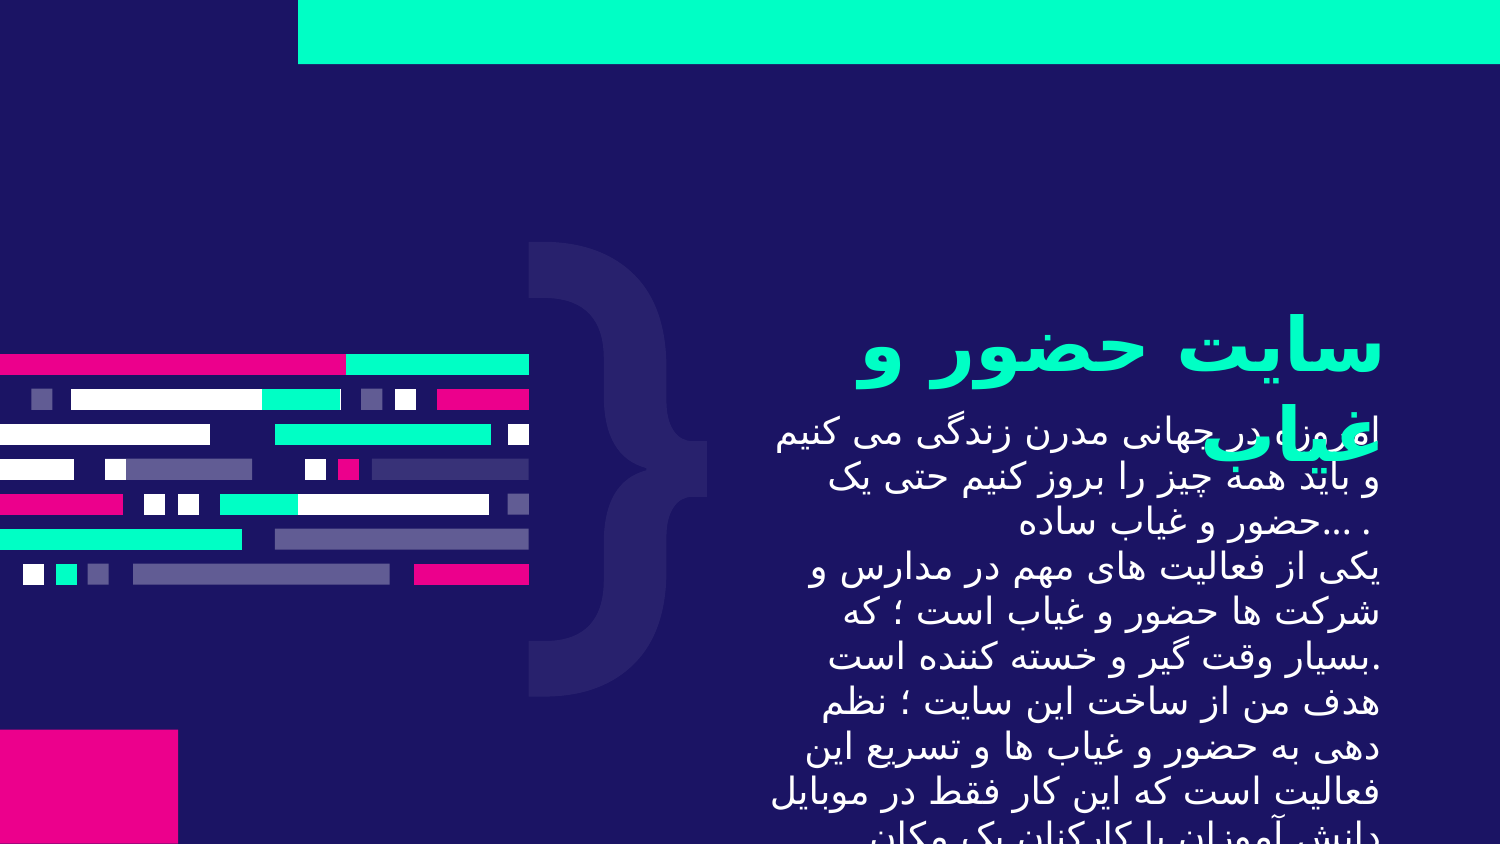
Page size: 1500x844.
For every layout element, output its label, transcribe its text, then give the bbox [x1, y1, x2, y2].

list امروزه در جهانی مدرن زندگی می کنیم و باید همه چیز را بروز کنیم حتی یک حضور و غیاب ساده... . یکی از فعالیت های مهم در مدارس و شرکت ها حضور و غیاب است ؛ که بسیار وقت گیر و خسته کننده است. هدف من از ساخت این سایت ؛ نظم دهی به حضور و غیاب ها و تسریع این فعالیت است که این کار فقط در موبایل دانش آموزان یا کارکنان یک مکان صورت می گیرد که خیلی هم آسوده است. [751, 391, 1397, 742]
title سایت حضور و غیاب [751, 281, 1402, 391]
